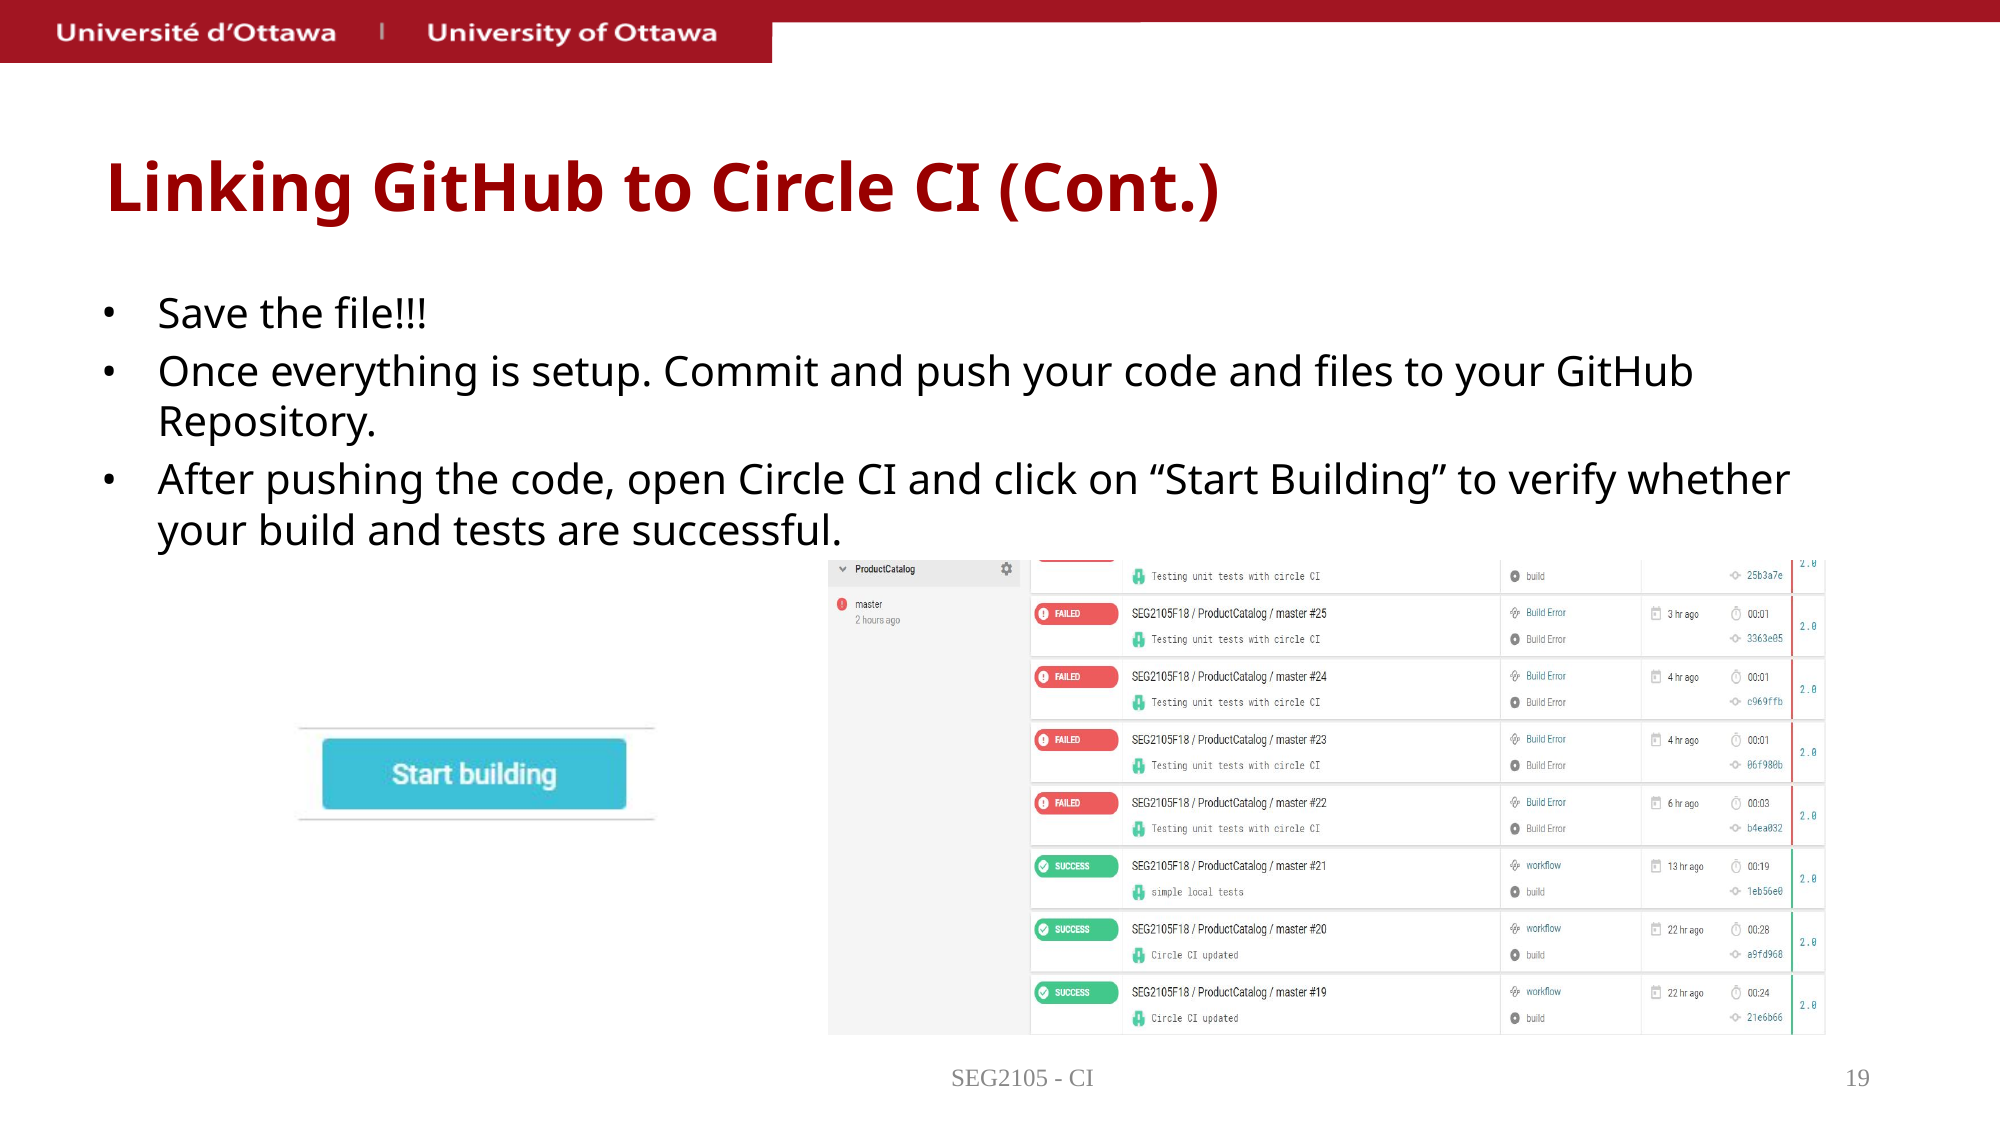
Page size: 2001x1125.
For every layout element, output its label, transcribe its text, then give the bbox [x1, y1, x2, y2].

title Linking GitHub to Circle CI (Cont.) [90, 113, 1882, 256]
picture [282, 709, 672, 841]
slide_number ‹#› [1435, 1046, 1886, 1107]
footer SEG2105 - CI [685, 1046, 1361, 1107]
list Save the file!!! Once everything is setup. Commit and push your code and files to your GitHub Repository. After pushing the code, open Circle CI and click on “Start Building” to verify whether your build and tests are successful. [86, 278, 1882, 1035]
picture [0, 0, 2000, 63]
picture [828, 560, 1826, 1036]
